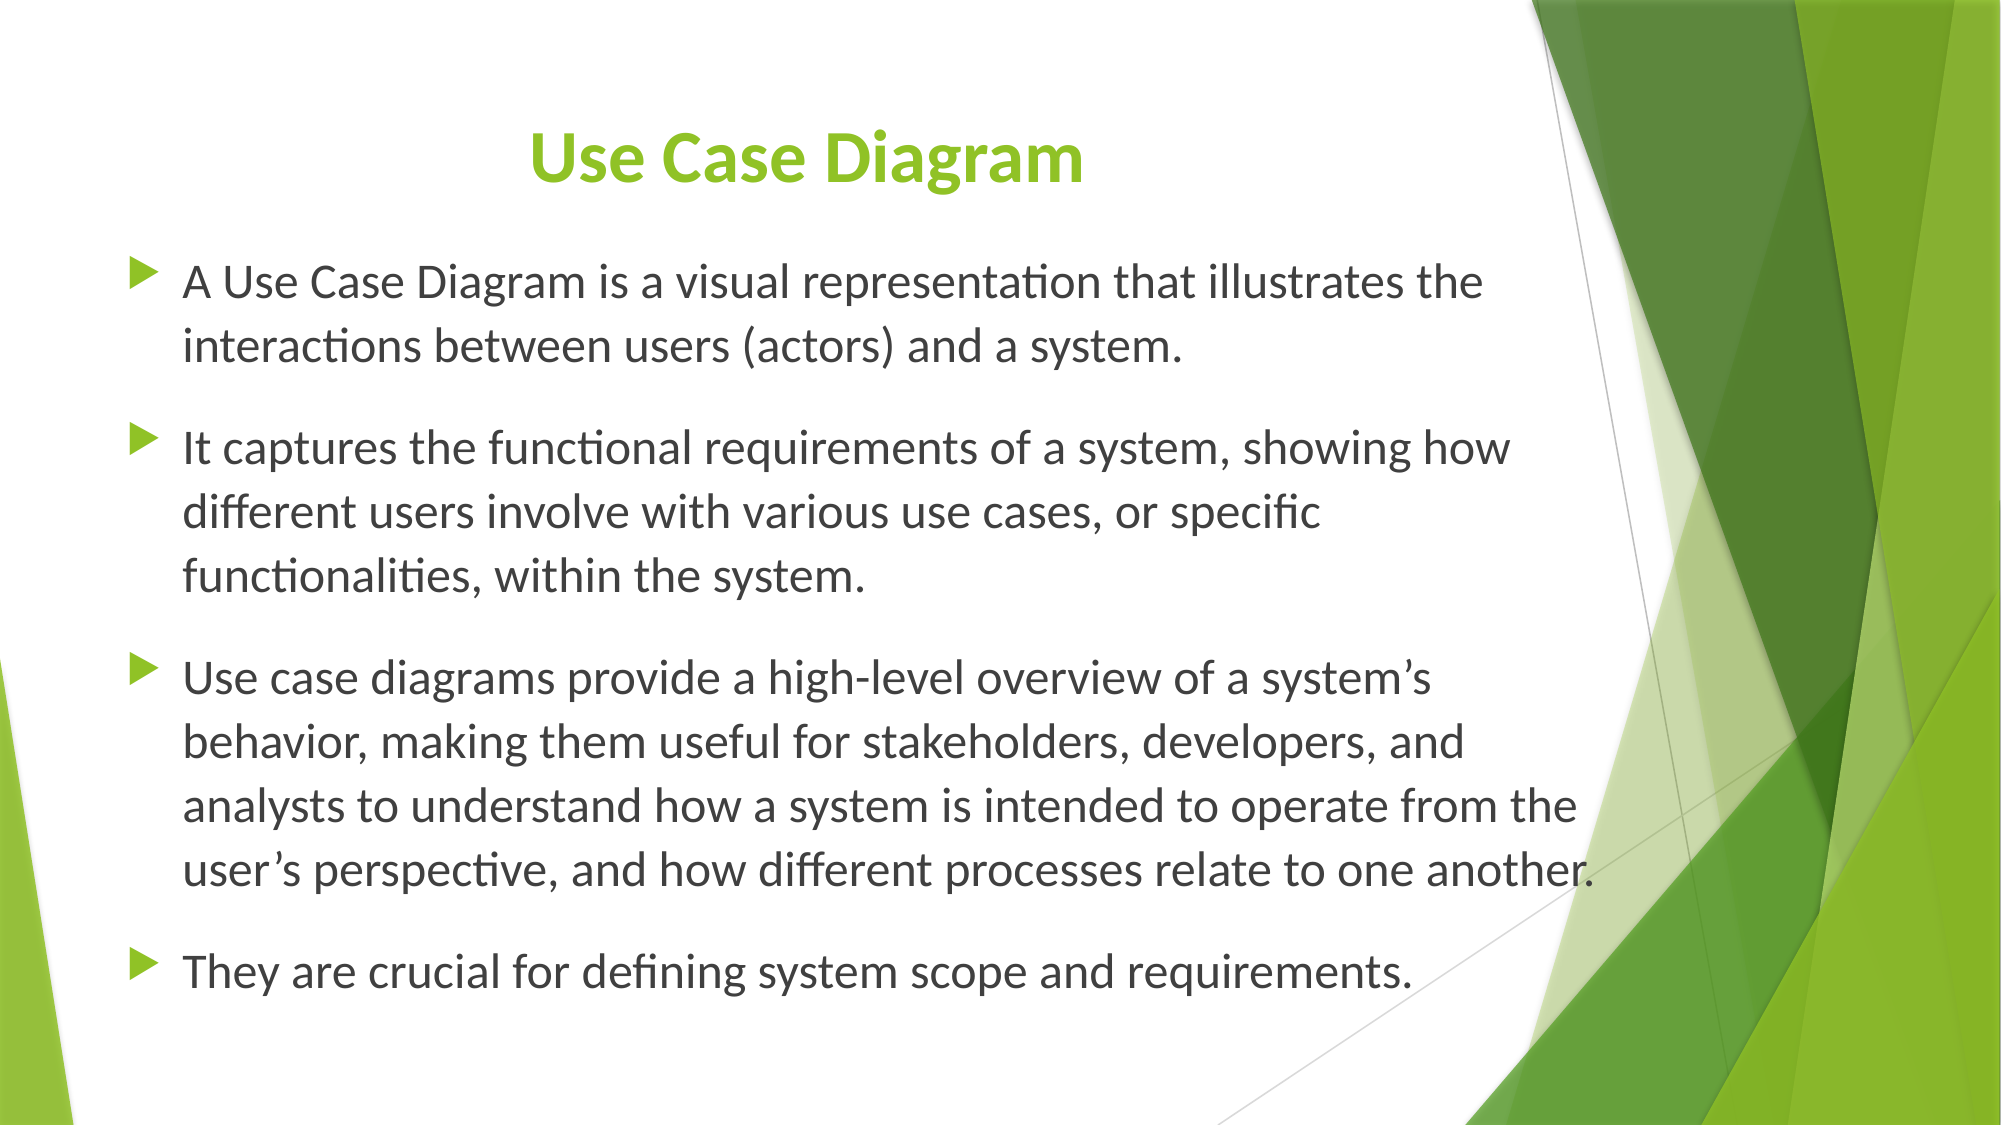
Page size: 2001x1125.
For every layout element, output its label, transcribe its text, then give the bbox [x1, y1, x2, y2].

title Use Case Diagram [111, 99, 1522, 236]
list A Use Case Diagram is a visual representation that illustrates the interactions between users (actors) and a system. It captures the functional requirements of a system, showing how different users involve with various use cases, or specific functionalities, within the system. Use case diagrams provide a high-level overview of a system’s behavior, making them useful for stakeholders, developers, and analysts to understand how a system is intended to operate from the user’s perspective, and how different processes relate to one another. They are crucial for defining system scope and requirements. [111, 236, 1636, 1086]
